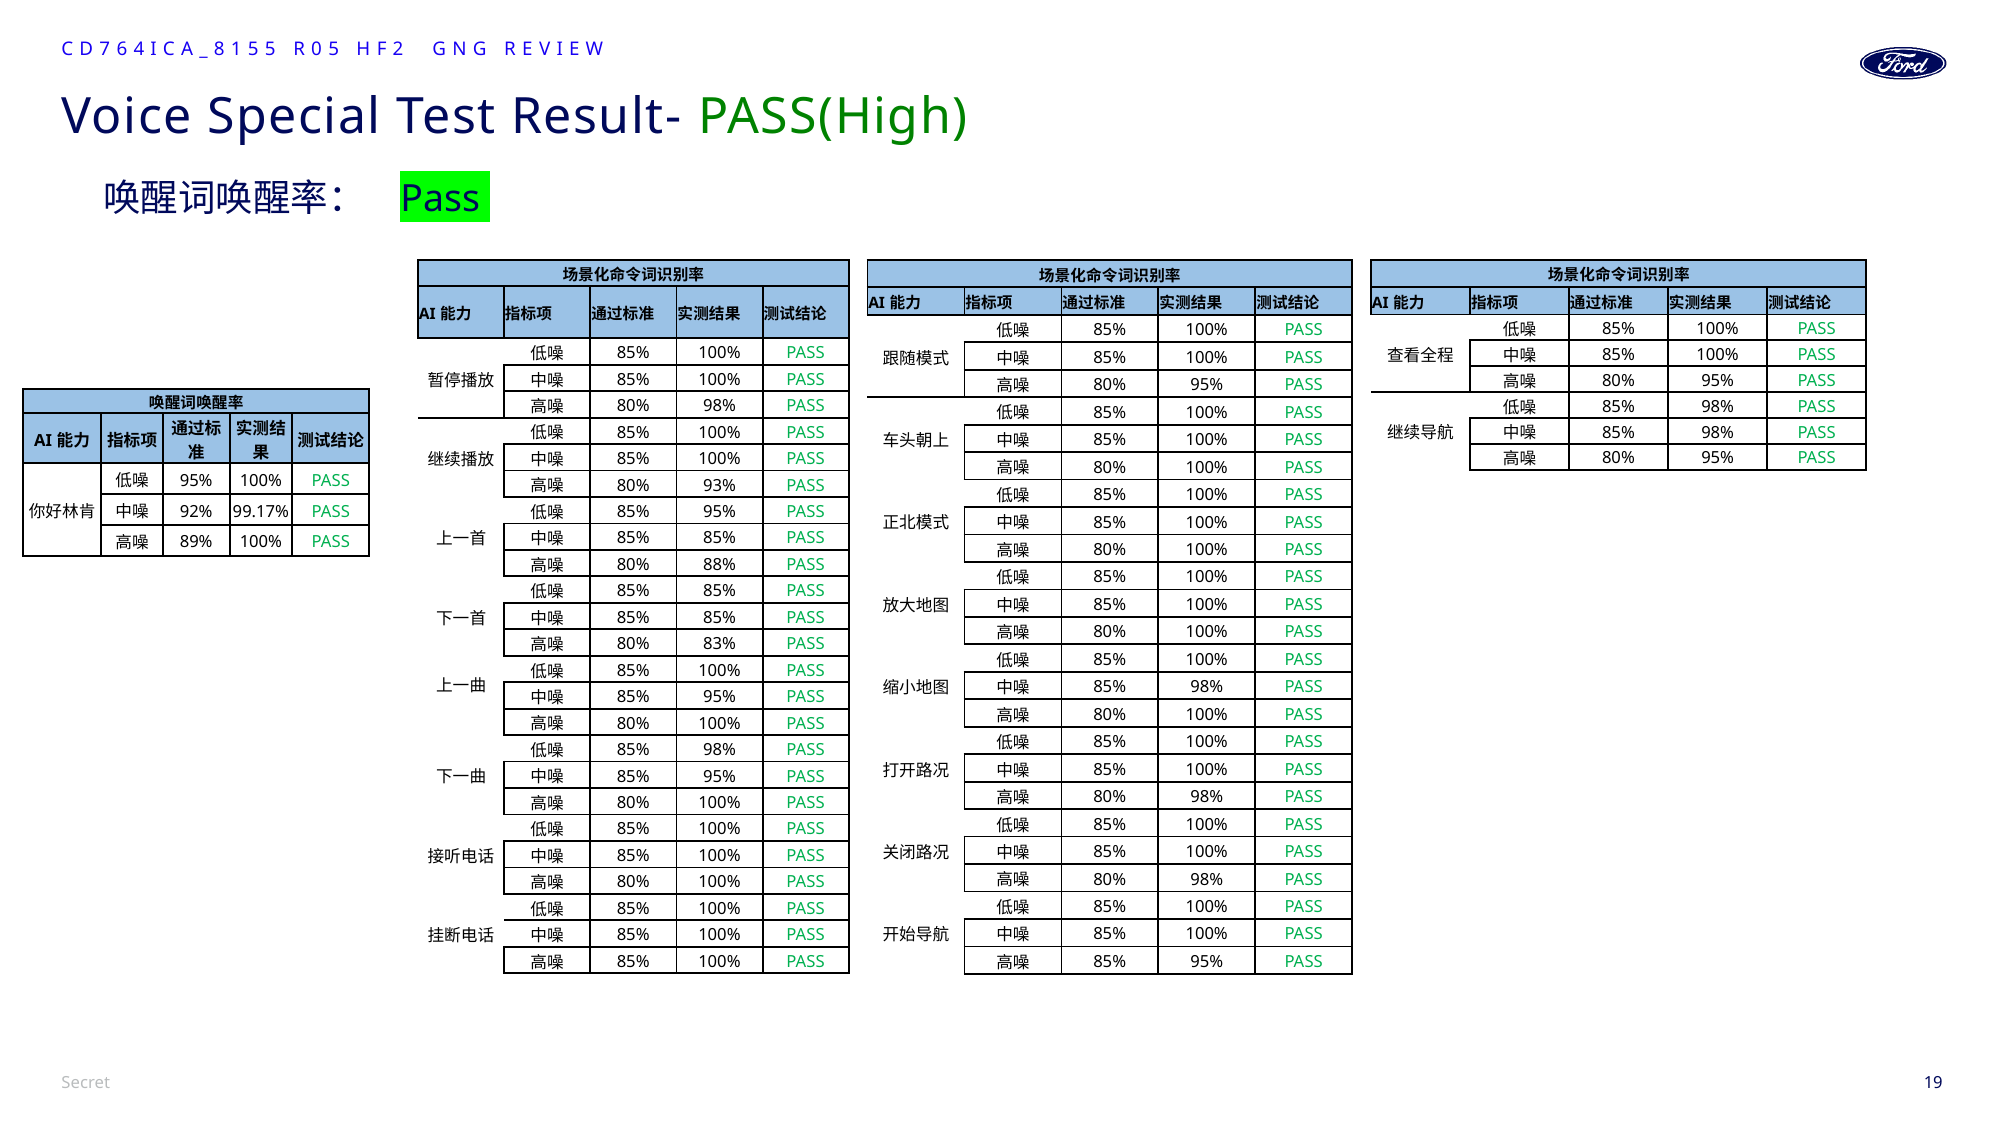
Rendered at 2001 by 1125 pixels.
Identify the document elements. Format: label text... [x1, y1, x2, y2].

table_cell 80% [1062, 535, 1157, 561]
table_cell 低噪 [964, 810, 1061, 836]
table_cell 98% [1669, 419, 1766, 443]
table_cell 放大地图 [867, 562, 964, 644]
table_cell 中噪 [505, 445, 589, 470]
table_cell PASS [1256, 673, 1351, 698]
table_cell PASS [1768, 419, 1865, 443]
table_cell PASS [764, 419, 848, 443]
table_cell PASS [1256, 398, 1351, 424]
table_cell 实测结果 [677, 287, 762, 337]
table_cell PASS [764, 921, 848, 946]
table_cell 80% [591, 392, 676, 417]
table_cell 80% [1062, 783, 1157, 808]
table_cell PASS [1256, 316, 1351, 341]
table_cell PASS [764, 736, 848, 761]
table_cell 80% [1062, 865, 1157, 891]
table_cell 高噪 [505, 551, 589, 575]
table_cell 低噪 [504, 815, 589, 840]
table_cell PASS [764, 868, 848, 893]
table_cell PASS [764, 339, 848, 364]
table_cell 100% [1159, 920, 1254, 946]
table_cell PASS [1256, 343, 1351, 369]
table_cell 85% [1062, 590, 1157, 616]
table_cell 测试结论 [1256, 288, 1351, 314]
table_cell 中噪 [505, 366, 589, 390]
table_cell 95% [677, 498, 762, 523]
table_cell 85% [1062, 947, 1157, 973]
table_cell 中噪 [102, 495, 162, 524]
table_cell 实测结果 [231, 414, 291, 462]
table_cell PASS [764, 577, 848, 602]
table_cell PASS [293, 526, 368, 555]
table_cell AI能力 [24, 414, 100, 462]
table_cell 中噪 [505, 762, 589, 787]
table_cell PASS [764, 445, 848, 470]
table_cell 低噪 [102, 464, 162, 493]
table_cell 低噪 [504, 657, 589, 681]
table_header 场景化命令词识别率 [419, 261, 848, 285]
table_cell 100% [1159, 316, 1254, 341]
table_cell 高噪 [505, 471, 589, 496]
table_cell PASS [1256, 453, 1351, 479]
table_cell 缩小地图 [867, 644, 964, 727]
table_cell 98% [677, 736, 762, 761]
table_header 唤醒词唤醒率 [24, 390, 368, 412]
table_cell 100% [677, 366, 762, 390]
table_cell 中噪 [965, 837, 1061, 863]
table_cell 100% [1159, 618, 1254, 643]
table_cell PASS [1256, 892, 1351, 918]
table_cell 80% [591, 868, 676, 893]
table_cell 93% [677, 471, 762, 496]
table_cell 高噪 [965, 453, 1061, 479]
table_cell PASS [764, 630, 848, 655]
table_cell 中噪 [505, 604, 589, 628]
table_cell 95% [1159, 947, 1254, 973]
table_cell 85% [1062, 343, 1157, 369]
table_cell 100% [677, 710, 762, 734]
table_cell PASS [764, 683, 848, 708]
table_cell 继续播放 [418, 419, 504, 497]
table_cell 85% [1062, 810, 1157, 836]
table_cell 暂停播放 [418, 339, 504, 417]
table_cell 85% [591, 657, 676, 681]
table_cell 中噪 [504, 921, 589, 946]
table_cell 100% [1159, 398, 1254, 424]
table_cell PASS [1256, 810, 1351, 836]
table_cell PASS [764, 948, 848, 972]
table_cell 车头朝上 [867, 398, 964, 480]
table_cell 80% [591, 551, 676, 575]
table_cell 80% [591, 471, 676, 496]
table_cell PASS [764, 498, 848, 523]
table_cell 中噪 [965, 673, 1061, 698]
table_cell 80% [1062, 618, 1157, 643]
table_cell 高噪 [965, 618, 1061, 643]
table_cell 查看全程 [1371, 315, 1470, 391]
table_cell 100% [1159, 480, 1254, 506]
title Voice Special Test Result- PASS(High) [61, 82, 1787, 196]
table_cell 低噪 [1470, 393, 1568, 417]
table_cell 85% [1062, 892, 1157, 918]
table_cell 80% [1062, 700, 1157, 726]
table_cell PASS [1768, 445, 1865, 469]
table_cell 85% [1062, 563, 1157, 589]
table_cell 100% [1159, 892, 1254, 918]
table_cell 85% [1062, 480, 1157, 506]
table_cell 85% [677, 604, 762, 628]
table_cell 100% [1159, 755, 1254, 781]
table_cell 85% [591, 577, 676, 602]
table_cell 100% [1159, 700, 1254, 726]
table_cell 通过标准 [164, 414, 229, 462]
table_cell 80% [591, 630, 676, 655]
table_cell 100% [1159, 426, 1254, 451]
table_cell 中噪 [965, 755, 1061, 781]
text_box CD764ICA_8155 R05 HF2 GNG Review [61, 32, 954, 68]
table_cell 83% [677, 630, 762, 655]
table_cell 高噪 [965, 865, 1061, 891]
table_cell PASS [764, 551, 848, 575]
table_cell PASS [764, 366, 848, 390]
table_cell 85% [591, 948, 676, 972]
table_cell 低噪 [964, 892, 1061, 918]
table_cell PASS [1256, 426, 1351, 451]
table_cell 100% [677, 815, 762, 840]
table_cell 低噪 [964, 728, 1061, 753]
table_cell 85% [591, 419, 676, 443]
table_cell 100% [1159, 453, 1254, 479]
table_cell 开始导航 [867, 891, 964, 974]
table_cell 100% [1159, 508, 1254, 534]
table_cell 98% [1159, 783, 1254, 808]
table_cell 测试结论 [764, 287, 848, 337]
table_cell 100% [1669, 341, 1766, 365]
table_cell 你好林肯 [24, 464, 100, 555]
table_cell 99.17% [231, 495, 291, 524]
table_cell 95% [1669, 367, 1766, 391]
table_cell PASS [1256, 590, 1351, 616]
table_cell AI能力 [419, 287, 503, 337]
table_cell 通过标准 [1062, 288, 1157, 314]
table_cell 高噪 [965, 700, 1061, 726]
table_cell 85% [1570, 341, 1667, 365]
table_cell 下一首 [418, 576, 504, 656]
table_cell 100% [677, 789, 762, 814]
table_cell PASS [1256, 563, 1351, 589]
table_cell 85% [1570, 315, 1667, 339]
table_cell 低噪 [964, 316, 1061, 341]
table_cell PASS [764, 524, 848, 549]
table_header 场景化命令词识别率 [1372, 261, 1865, 286]
table_cell 100% [1159, 728, 1254, 753]
table_cell PASS [1256, 837, 1351, 863]
table_cell 85% [591, 524, 676, 549]
table_cell 85% [1062, 673, 1157, 698]
table_cell 高噪 [965, 947, 1061, 973]
table_cell 100% [231, 526, 291, 555]
table_cell PASS [1256, 920, 1351, 946]
text_box 唤醒词唤醒率： Pass [88, 166, 1099, 226]
table_cell 95% [1669, 445, 1766, 469]
table_cell 85% [591, 815, 676, 840]
table_cell PASS [1256, 371, 1351, 396]
picture [1849, 36, 1957, 90]
table_cell 100% [677, 842, 762, 867]
table_cell PASS [1256, 508, 1351, 534]
table_cell 85% [591, 445, 676, 470]
table_cell 低噪 [964, 563, 1061, 589]
table_cell PASS [764, 815, 848, 840]
table_cell 98% [677, 392, 762, 417]
table_cell 95% [677, 762, 762, 787]
table_cell 100% [677, 657, 762, 681]
table_cell PASS [293, 495, 368, 524]
table_cell 85% [591, 736, 676, 761]
table_cell AI能力 [1372, 288, 1469, 314]
table_cell 继续导航 [1371, 393, 1470, 470]
table_cell PASS [1256, 700, 1351, 726]
table_cell 低噪 [964, 645, 1061, 671]
table_cell 低噪 [504, 895, 589, 919]
table_cell 中噪 [505, 842, 589, 867]
table_cell 85% [677, 524, 762, 549]
table_cell PASS [1256, 783, 1351, 808]
table_cell 85% [591, 366, 676, 390]
table_cell 高噪 [505, 789, 589, 814]
table_cell 低噪 [964, 480, 1061, 506]
table_cell 100% [1159, 837, 1254, 863]
table_cell 95% [677, 683, 762, 708]
table_cell 通过标准 [1570, 288, 1667, 314]
table_cell 实测结果 [1159, 288, 1254, 314]
table_cell 高噪 [505, 392, 589, 417]
table_cell 正北模式 [867, 480, 964, 562]
table_cell 100% [1669, 315, 1766, 339]
table_cell AI能力 [868, 288, 964, 314]
table_cell 85% [591, 604, 676, 628]
table_cell 85% [1062, 316, 1157, 341]
table_cell 低噪 [504, 577, 589, 602]
table_cell PASS [764, 471, 848, 496]
table_cell 低噪 [504, 419, 589, 443]
table_cell 上一曲 [418, 656, 504, 735]
table_cell 85% [591, 683, 676, 708]
table_cell 85% [1062, 398, 1157, 424]
table_cell 85% [591, 762, 676, 787]
table_cell 100% [677, 868, 762, 893]
table_cell 85% [1062, 837, 1157, 863]
table_cell 100% [1159, 563, 1254, 589]
table_cell 高噪 [505, 630, 589, 655]
table_cell 低噪 [504, 498, 589, 523]
table_cell 85% [1062, 508, 1157, 534]
table_cell 100% [1159, 645, 1254, 671]
table_cell 85% [591, 895, 676, 919]
table_cell 100% [1159, 343, 1254, 369]
table_header 场景化命令词识别率 [868, 261, 1351, 286]
table_cell PASS [764, 842, 848, 867]
table_cell 98% [1669, 393, 1766, 417]
table_cell PASS [764, 657, 848, 681]
table_cell 中噪 [1471, 419, 1568, 443]
table_cell 高噪 [1471, 445, 1568, 469]
table_cell 85% [591, 339, 676, 364]
table_cell 92% [164, 495, 229, 524]
table_cell 高噪 [1471, 367, 1568, 391]
table_cell 上一首 [418, 497, 504, 576]
table_cell 指标项 [505, 287, 589, 337]
table_cell 89% [164, 526, 229, 555]
table_cell 100% [677, 895, 762, 919]
table_cell 中噪 [965, 343, 1061, 369]
table_cell PASS [1256, 728, 1351, 753]
table_cell PASS [1256, 618, 1351, 643]
table_cell 100% [677, 921, 762, 946]
table_cell 85% [1062, 920, 1157, 946]
table_cell PASS [1768, 315, 1865, 339]
table_cell PASS [764, 604, 848, 628]
table_cell PASS [764, 762, 848, 787]
table_cell PASS [1256, 480, 1351, 506]
table_cell 100% [1159, 535, 1254, 561]
table_cell 100% [1159, 810, 1254, 836]
table_cell 高噪 [505, 710, 589, 734]
table_cell 85% [1062, 426, 1157, 451]
table_cell 高噪 [965, 371, 1061, 396]
table_cell 98% [1159, 673, 1254, 698]
table_cell 100% [677, 419, 762, 443]
table_cell PASS [1256, 865, 1351, 891]
table_cell 100% [1159, 590, 1254, 616]
table_cell PASS [293, 464, 368, 493]
table_cell 80% [1570, 445, 1667, 469]
table_cell 中噪 [965, 590, 1061, 616]
table_cell PASS [764, 710, 848, 734]
table_cell 指标项 [965, 288, 1061, 314]
table_cell 100% [677, 339, 762, 364]
table_cell 打开路况 [867, 727, 964, 809]
table_cell 高噪 [965, 783, 1061, 808]
table_cell 85% [1570, 393, 1667, 417]
table_cell 100% [677, 948, 762, 972]
table_cell 85% [1062, 728, 1157, 753]
table_cell 中噪 [1471, 341, 1568, 365]
table_cell 中噪 [505, 683, 589, 708]
table_cell 低噪 [504, 736, 589, 761]
table_cell PASS [764, 789, 848, 814]
table_cell PASS [764, 895, 848, 919]
table_cell 测试结论 [1768, 288, 1865, 314]
table_cell 95% [1159, 371, 1254, 396]
table_cell 88% [677, 551, 762, 575]
table_cell PASS [764, 392, 848, 417]
table_cell PASS [1768, 393, 1865, 417]
table_cell 85% [1062, 755, 1157, 781]
table_cell 85% [1570, 419, 1667, 443]
table_cell 中噪 [965, 920, 1061, 946]
text_box [1890, 1064, 1943, 1101]
table_cell 测试结论 [293, 414, 368, 462]
table_cell 挂断电话 [418, 894, 504, 973]
table_cell PASS [1768, 341, 1865, 365]
table_cell 高噪 [505, 948, 589, 972]
table_cell 关闭路况 [867, 809, 964, 891]
table_cell 通过标准 [591, 287, 676, 337]
table_cell 中噪 [965, 508, 1061, 534]
table_cell 85% [1062, 645, 1157, 671]
table_cell 跟随模式 [867, 316, 964, 396]
table_cell 下一曲 [418, 735, 504, 814]
table_cell 80% [1570, 367, 1667, 391]
table_cell 85% [591, 921, 676, 946]
table_cell 低噪 [1470, 315, 1568, 339]
table_cell 80% [1062, 453, 1157, 479]
table_cell 高噪 [505, 868, 589, 893]
table_cell 低噪 [964, 398, 1061, 424]
table_cell 100% [677, 445, 762, 470]
table_cell PASS [1256, 755, 1351, 781]
table_cell 85% [677, 577, 762, 602]
table_cell 80% [1062, 371, 1157, 396]
table_cell 实测结果 [1669, 288, 1766, 314]
table_cell 中噪 [505, 524, 589, 549]
table_cell 85% [591, 498, 676, 523]
table_cell 98% [1159, 865, 1254, 891]
table_cell 100% [231, 464, 291, 493]
table_cell 指标项 [1471, 288, 1568, 314]
table_cell 低噪 [504, 339, 589, 364]
table_cell PASS [1768, 367, 1865, 391]
table_cell 接听电话 [418, 814, 504, 894]
table_cell PASS [1256, 947, 1351, 973]
table_cell 95% [164, 464, 229, 493]
table_cell PASS [1256, 535, 1351, 561]
table_cell 85% [591, 842, 676, 867]
table_cell 中噪 [965, 426, 1061, 451]
table_cell 指标项 [102, 414, 162, 462]
table_cell 80% [591, 789, 676, 814]
table_cell PASS [1256, 645, 1351, 671]
table_cell 80% [591, 710, 676, 734]
table_cell 高噪 [965, 535, 1061, 561]
table_cell 高噪 [102, 526, 162, 555]
